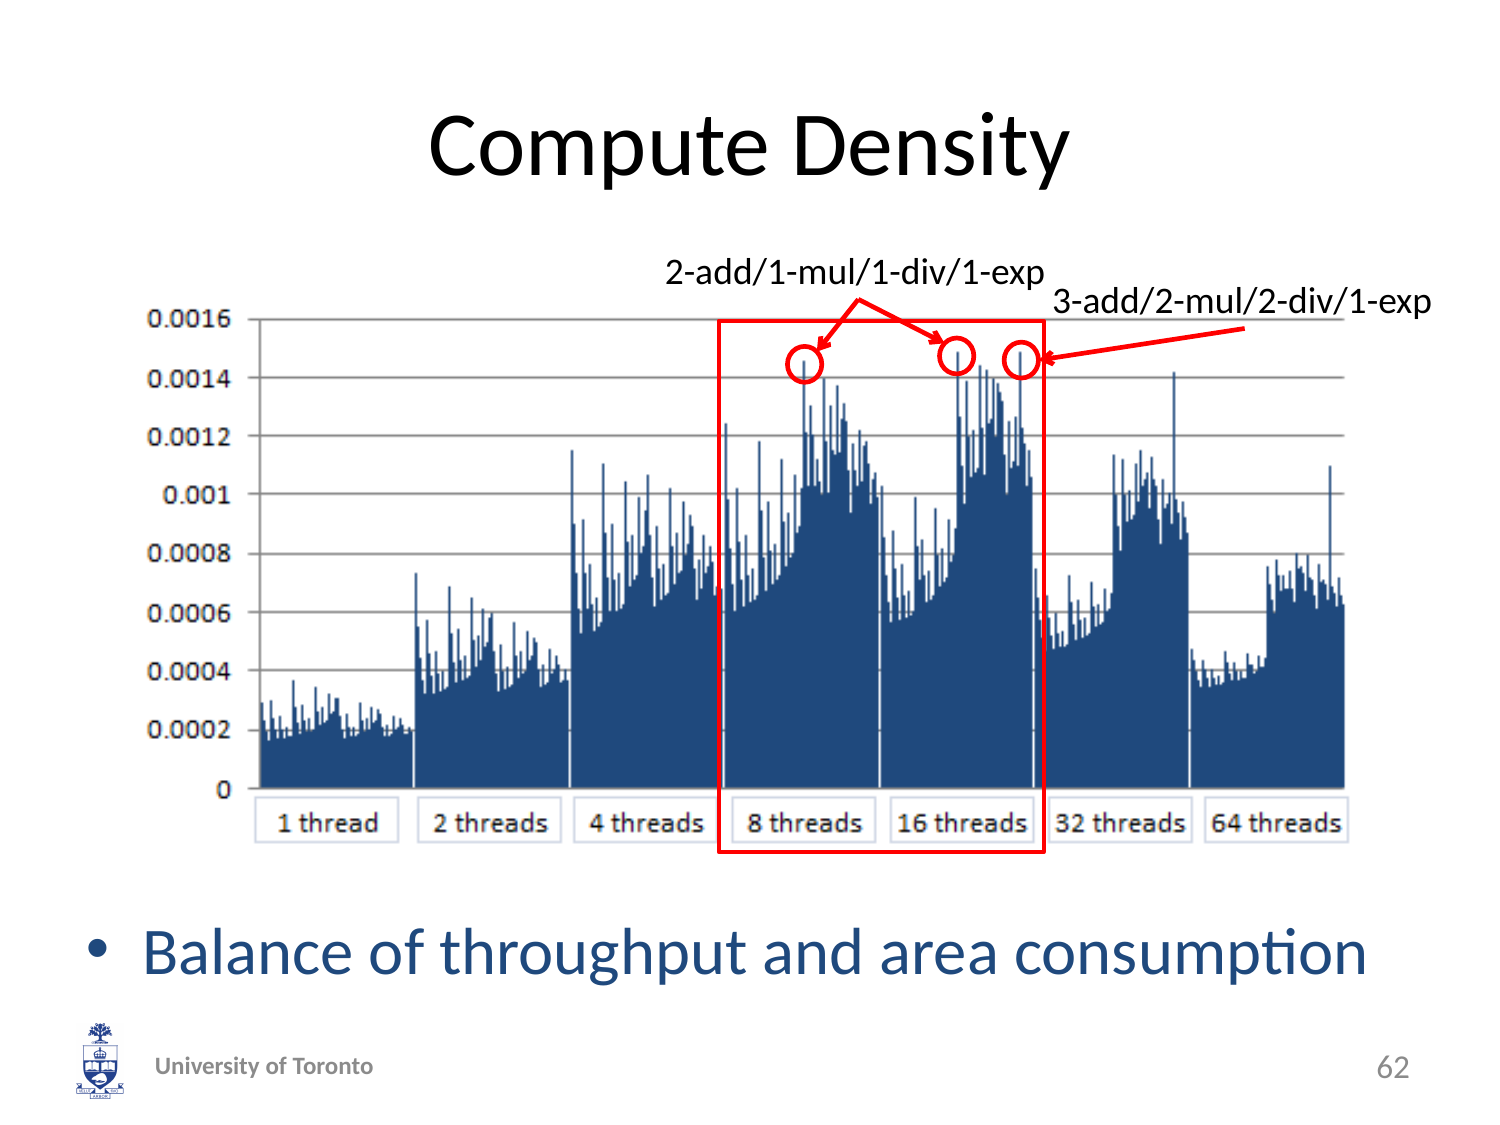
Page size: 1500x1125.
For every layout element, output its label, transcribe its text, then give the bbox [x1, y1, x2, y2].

text_box 2-add/1-mul/1-div/1-exp [649, 239, 1067, 279]
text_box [816, 299, 859, 352]
title Compute Density [75, 45, 1425, 233]
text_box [1038, 329, 1246, 361]
footer University of Toronto [26, 1034, 502, 1094]
picture [76, 1094, 124, 1099]
text_box 3-add/2-mul/2-div/1-exp [1037, 268, 1452, 329]
slide_number 62 [1074, 1035, 1425, 1095]
list Balance of throughput and area consumption [70, 339, 1421, 1082]
picture [139, 281, 1363, 855]
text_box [858, 299, 945, 344]
